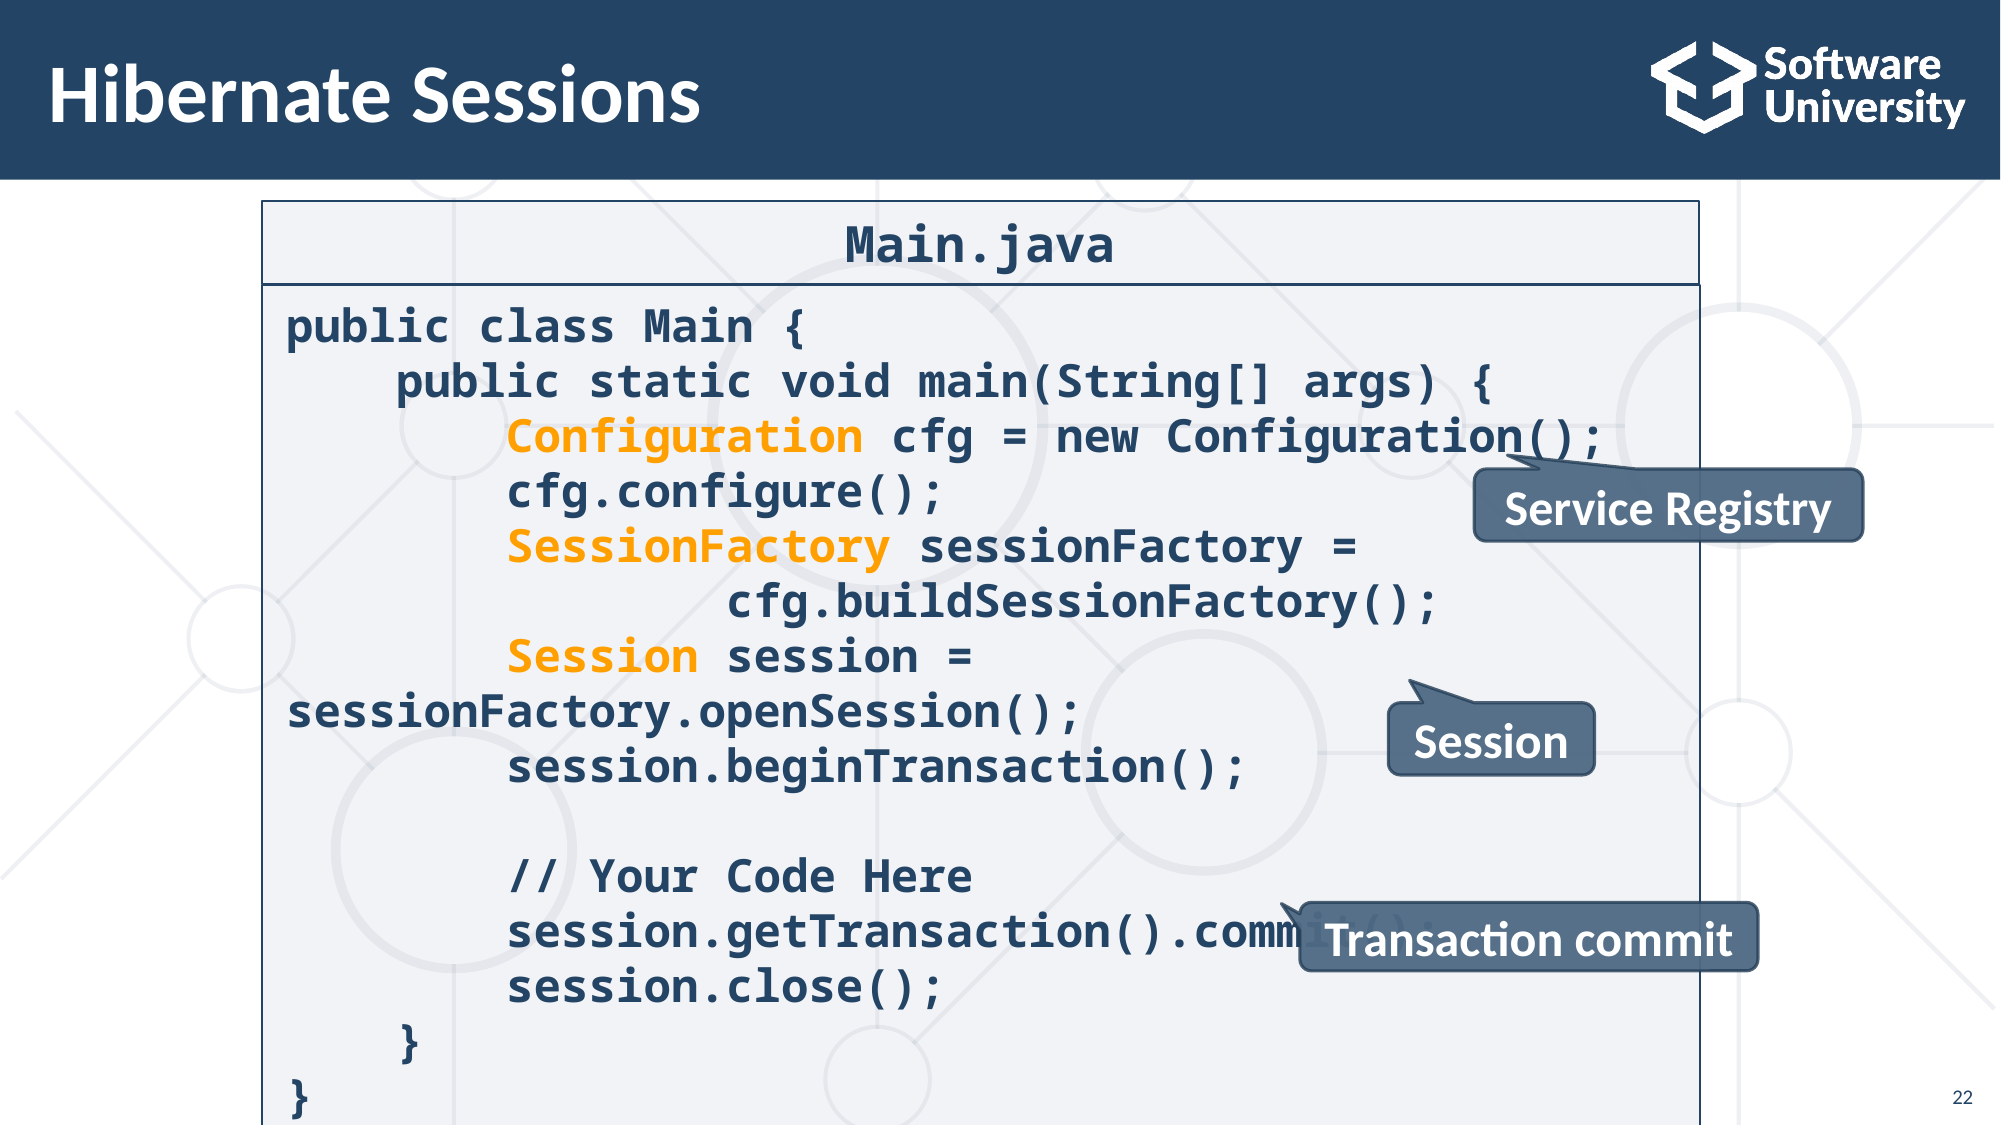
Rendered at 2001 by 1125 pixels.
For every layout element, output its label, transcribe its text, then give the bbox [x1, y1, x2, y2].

picture [1651, 41, 1966, 134]
title Hibernate Sessions [31, 16, 1625, 162]
text_box Main.java [261, 200, 1700, 285]
slide_number 22 [1927, 1067, 1989, 1117]
text_box Transaction commit [1279, 900, 1761, 973]
text_box public class Main { public static void main(String[] args) { Configuration cfg = new Configuration(); cfg.configure(); SessionFactory sessionFactory = cfg.buildSessionFactory(); Session session = sessionFactory.openSession(); session.beginTransaction(); // Your Code Here session.getTransaction().commit(); session.close(); } } [262, 285, 1700, 1125]
text_box Service Registry [1472, 453, 1866, 544]
text_box Session [1386, 678, 1597, 778]
